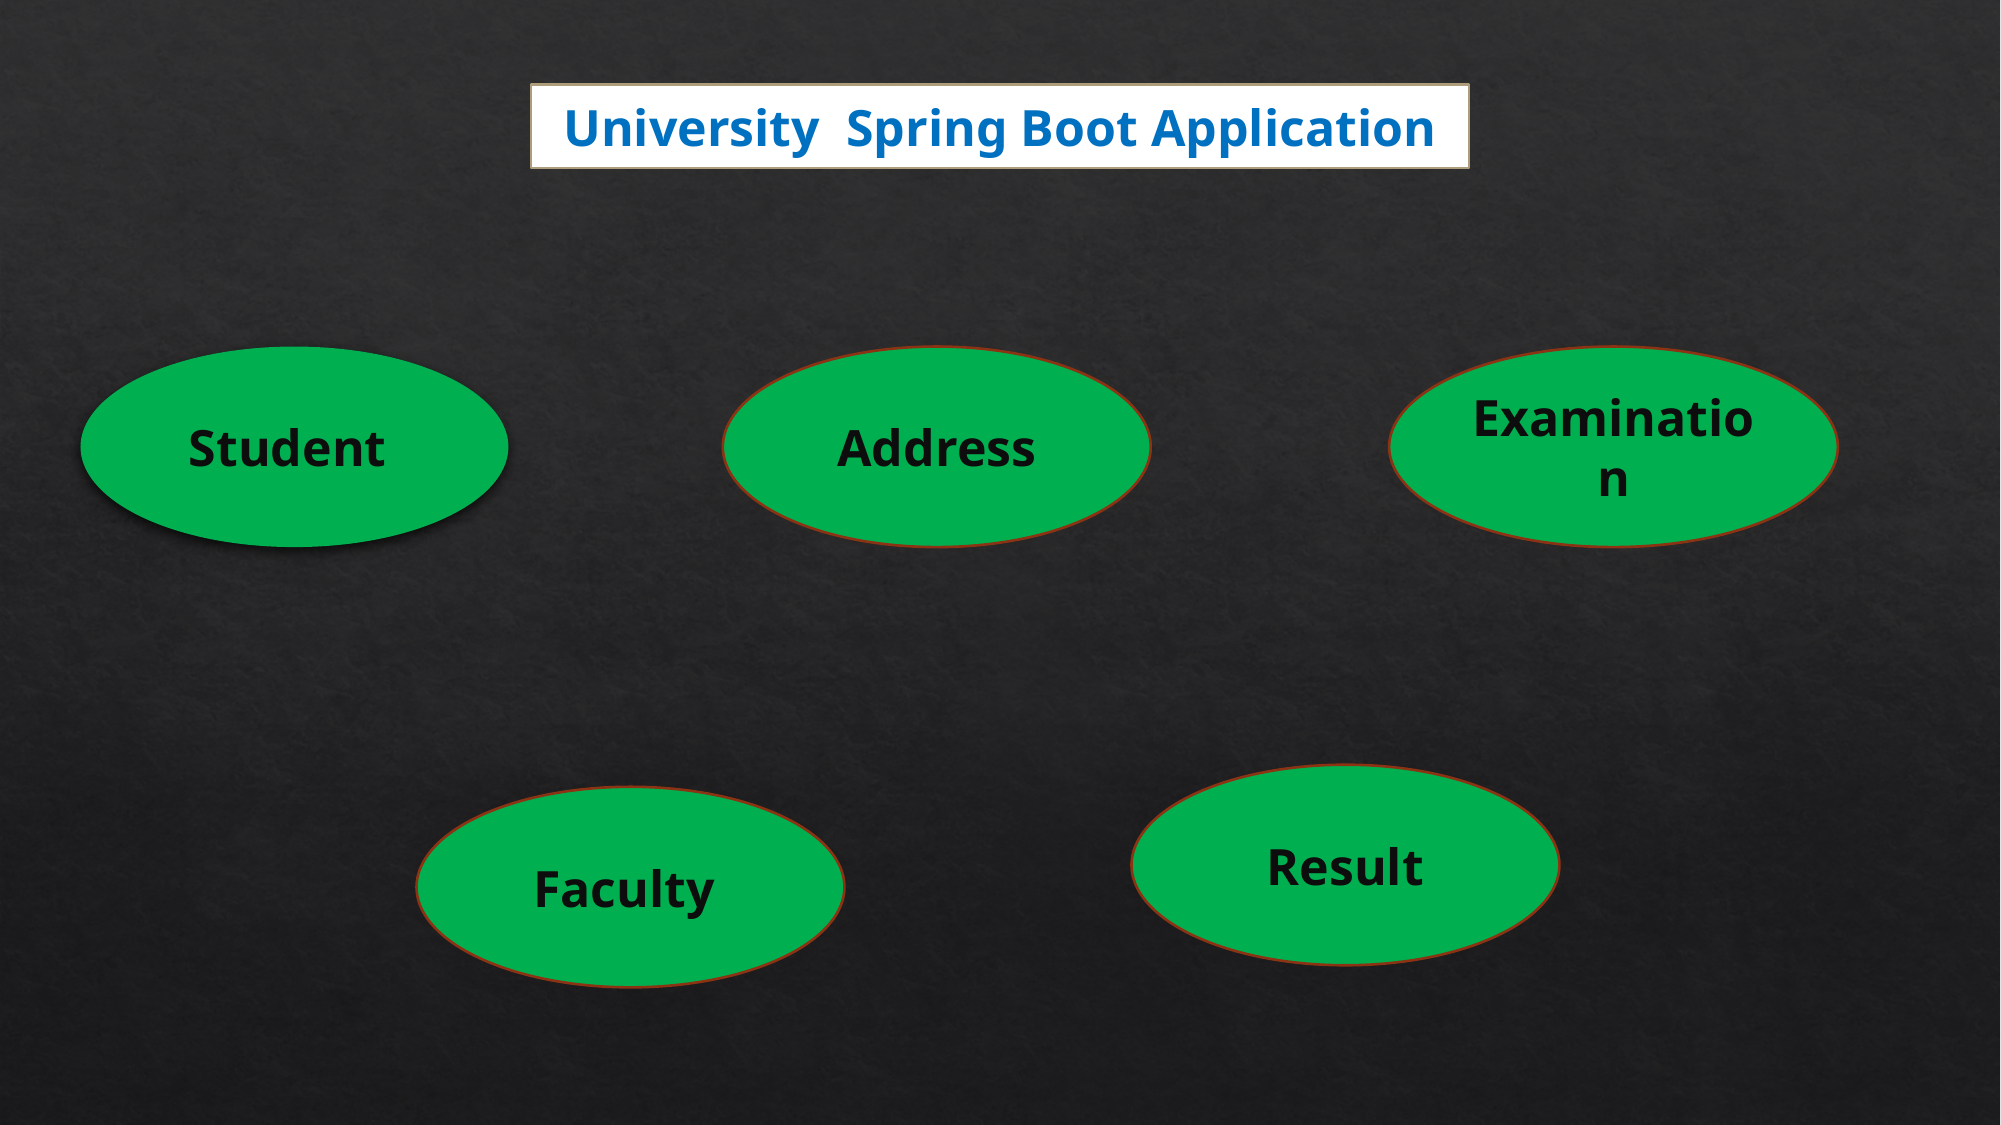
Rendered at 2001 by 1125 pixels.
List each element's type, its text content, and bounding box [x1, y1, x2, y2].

text_box Faculty [415, 785, 846, 989]
text_box Student [80, 346, 509, 548]
text_box Result [1130, 763, 1561, 967]
text_box University Spring Boot Application [530, 83, 1470, 169]
text_box Examination [1387, 345, 1840, 549]
text_box Address [721, 345, 1153, 549]
